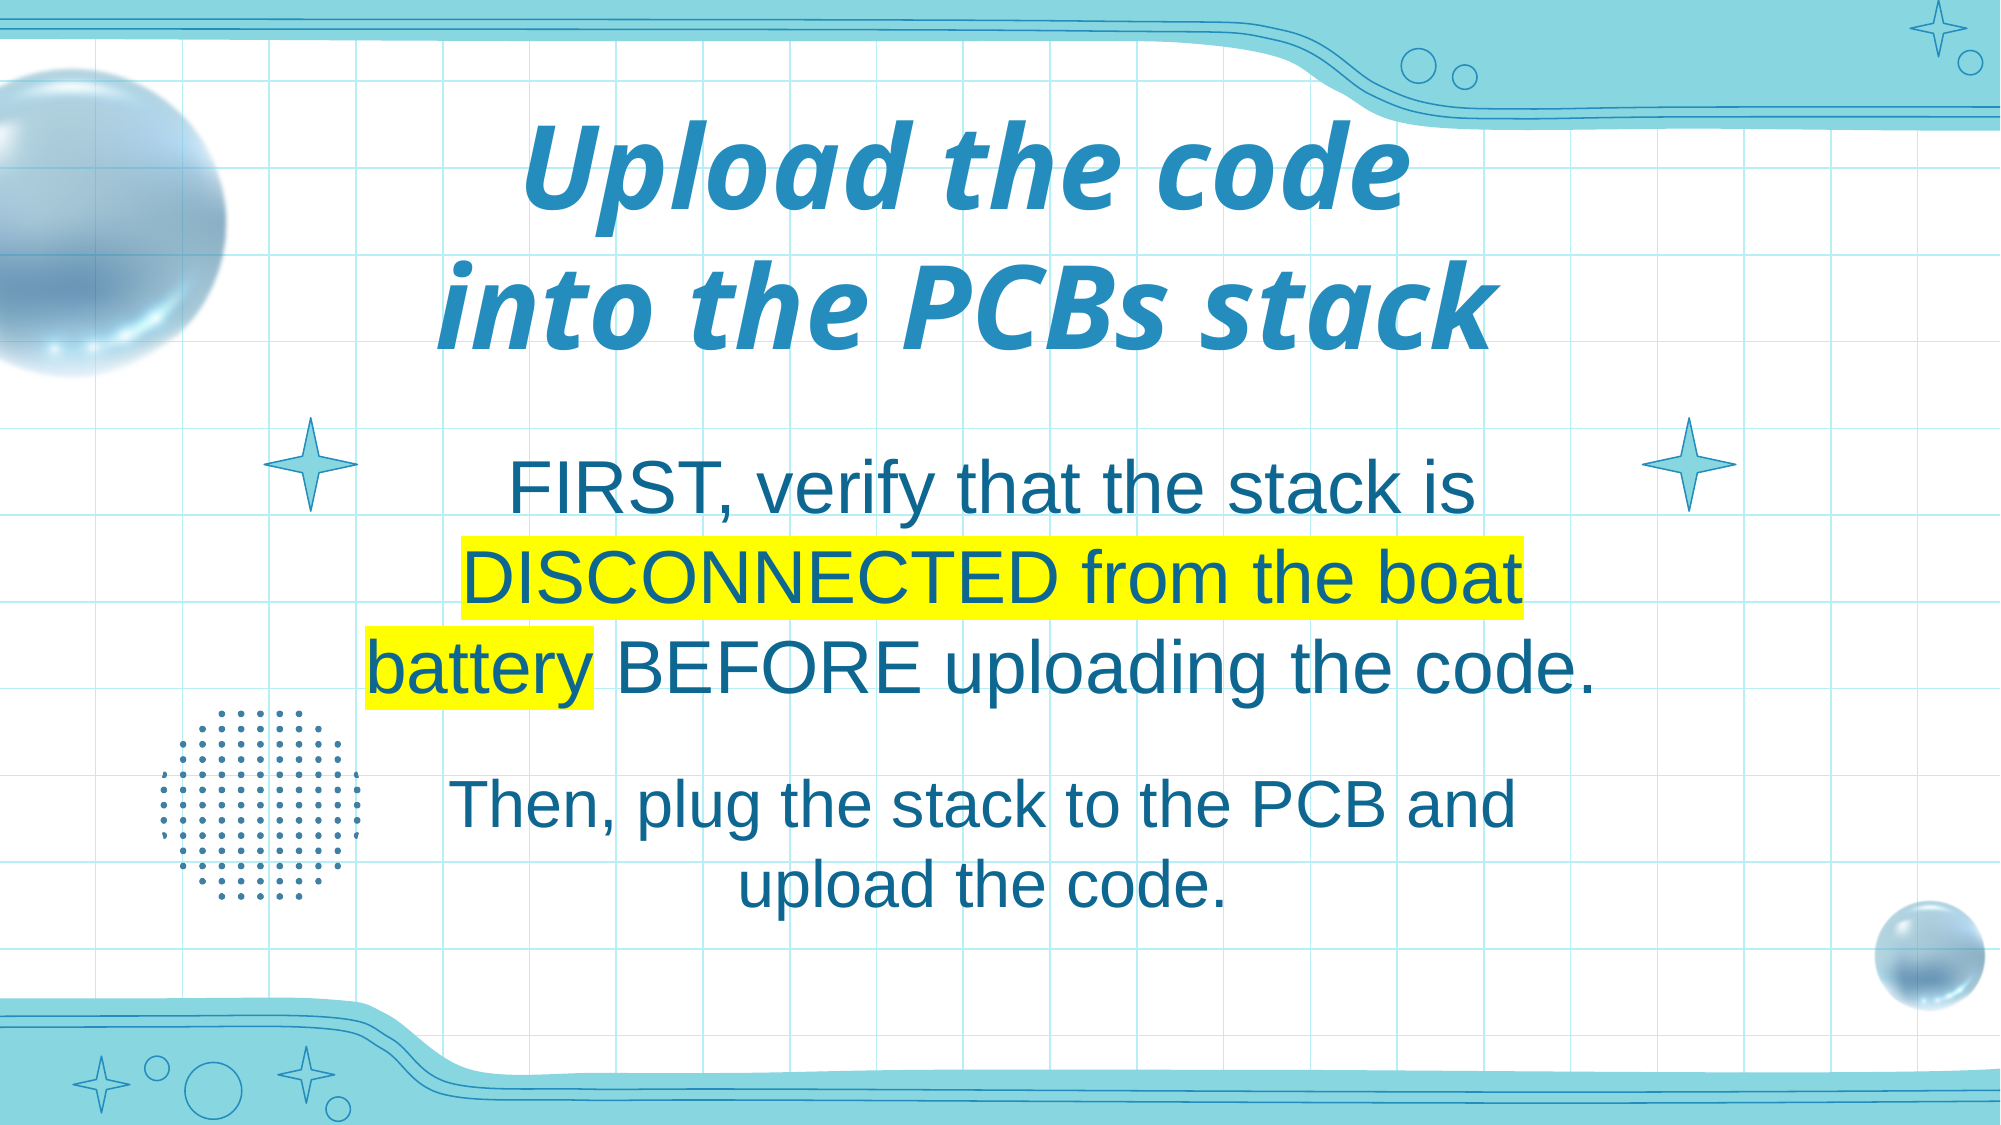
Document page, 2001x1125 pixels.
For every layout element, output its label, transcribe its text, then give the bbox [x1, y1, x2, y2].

title Upload the code into the PCBs stack [338, 171, 1624, 393]
picture [0, 47, 243, 388]
subtitle FIRST, verify that the stack is DISCONNECTED from the boat battery BEFORE uploading the code. Then, plug the stack to the PCB and upload the code. [338, 418, 1647, 683]
picture [1869, 893, 1991, 1016]
text_box [1642, 417, 1736, 512]
text_box [264, 417, 358, 512]
picture [148, 706, 369, 911]
